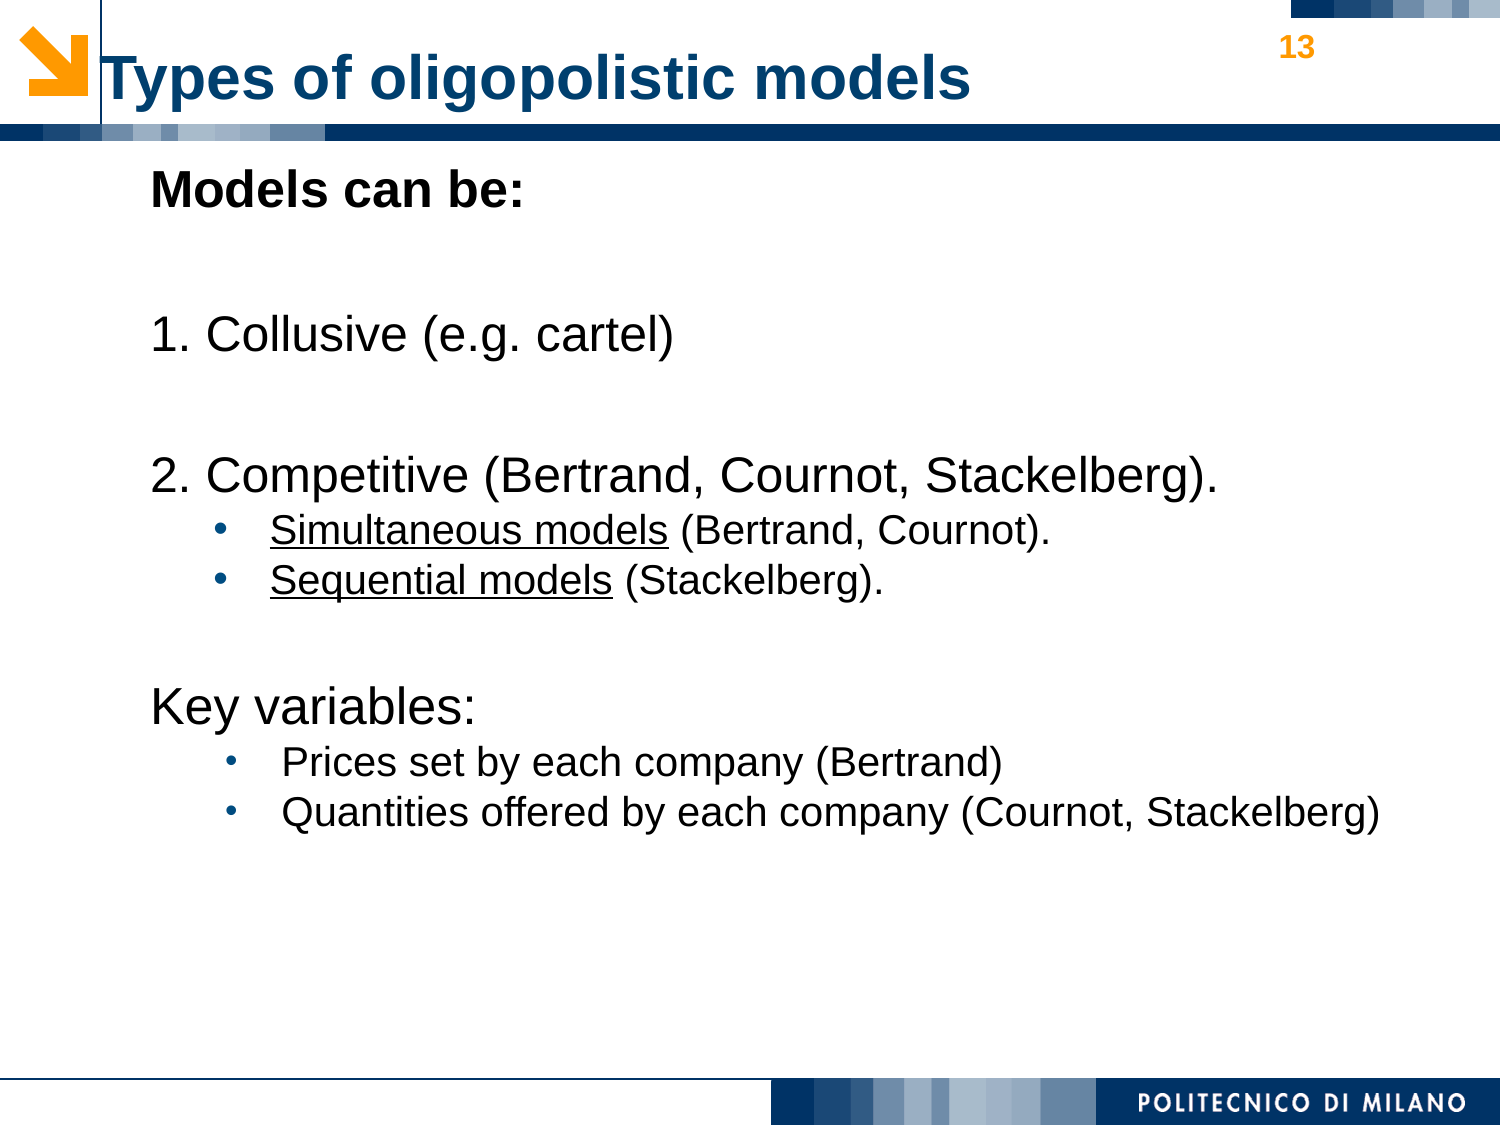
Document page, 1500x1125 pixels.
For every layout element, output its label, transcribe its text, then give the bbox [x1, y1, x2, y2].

picture [0, 1074, 1500, 1125]
picture [0, 0, 1500, 141]
title Types of oligopolistic models [99, 37, 1451, 156]
list Models can be: 1. Collusive (e.g. cartel) 2. Competitive (Bertrand, Cournot, Stackelberg). Simultaneous models (Bertrand, Cournot). Sequential models (Stackelberg). Key variables: Prices set by each company (Bertrand) Quantities offered by each company (Cournot, Stackelberg) [149, 155, 1500, 969]
slide_number 13 [1269, 24, 1493, 66]
